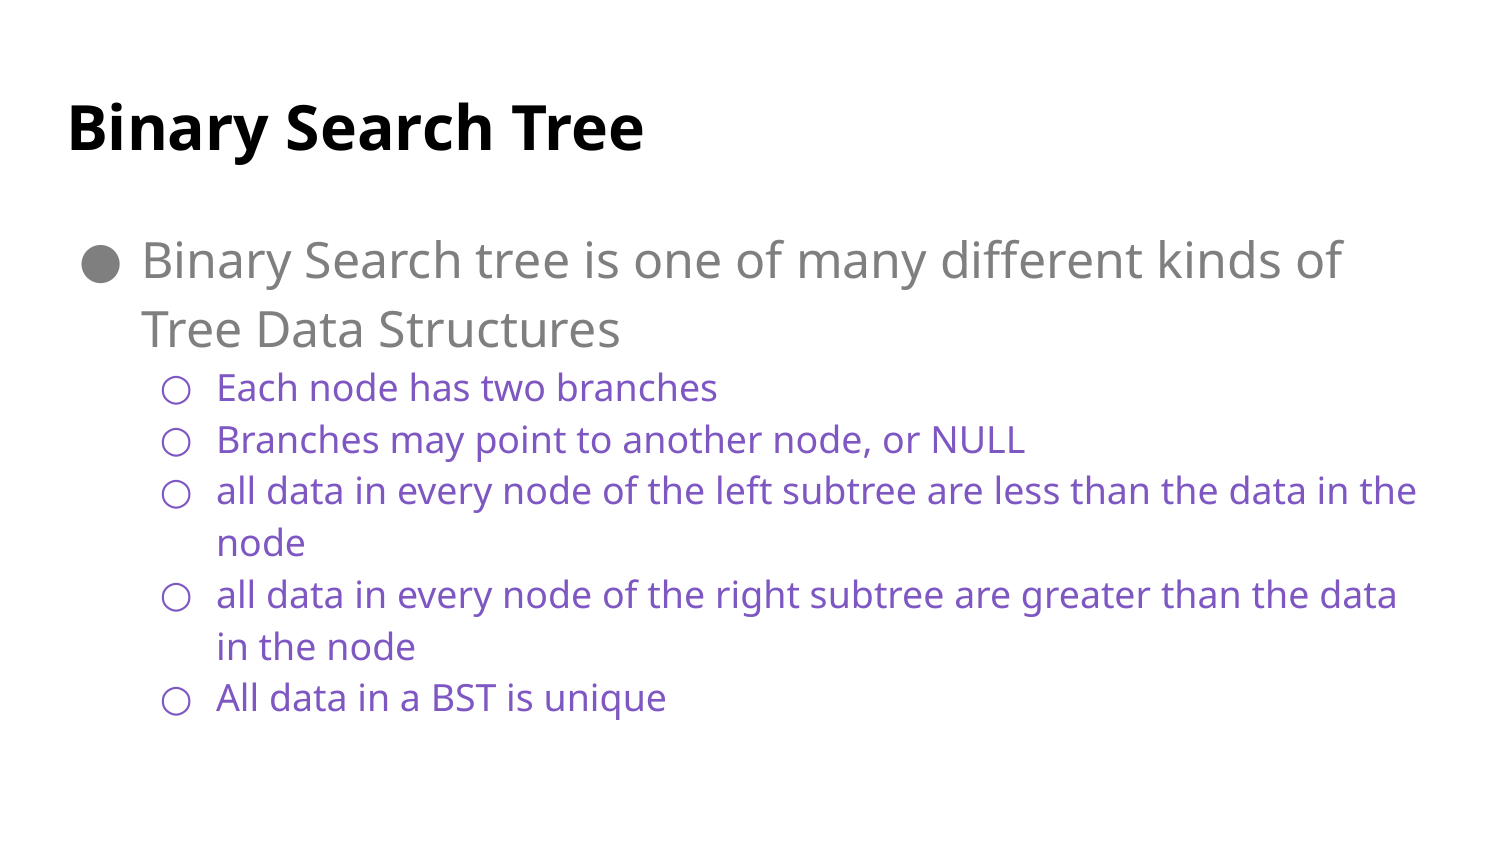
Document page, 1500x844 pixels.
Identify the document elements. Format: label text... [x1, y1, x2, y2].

title Binary Search Tree [51, 72, 1449, 176]
list Binary Search tree is one of many different kinds of Tree Data Structures Each node has two branches Branches may point to another node, or NULL all data in every node of the left subtree are less than the data in the node all data in every node of the right subtree are greater than the data in the node All data in a BST is unique [51, 189, 1449, 750]
